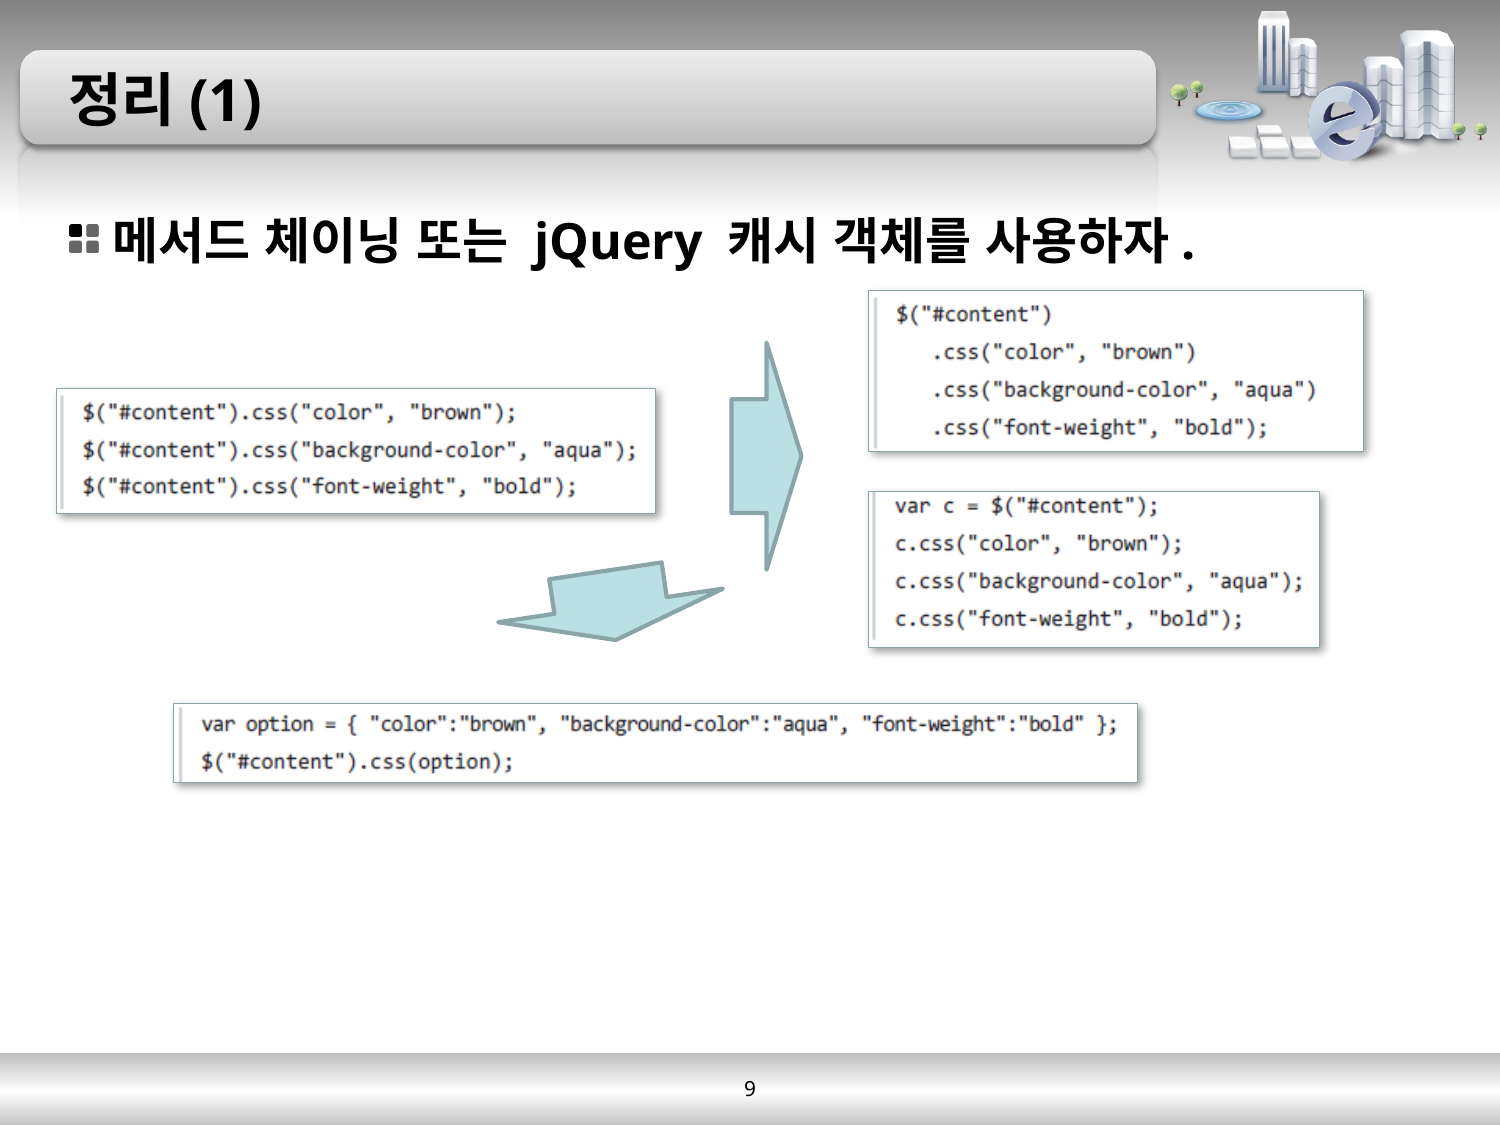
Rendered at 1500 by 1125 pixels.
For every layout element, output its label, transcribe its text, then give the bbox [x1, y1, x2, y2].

title 정리(1) [52, 55, 1404, 156]
picture [69, 224, 99, 253]
picture [9, 46, 1166, 243]
picture [868, 491, 1321, 649]
picture [56, 388, 656, 514]
picture [173, 702, 1138, 784]
picture [868, 290, 1364, 452]
list 메서드 체이닝 또는 jQuery 캐시 객체를 사용하자. [54, 195, 1448, 1036]
text_box [496, 560, 725, 643]
text_box [729, 340, 804, 572]
picture [1170, 11, 1487, 177]
